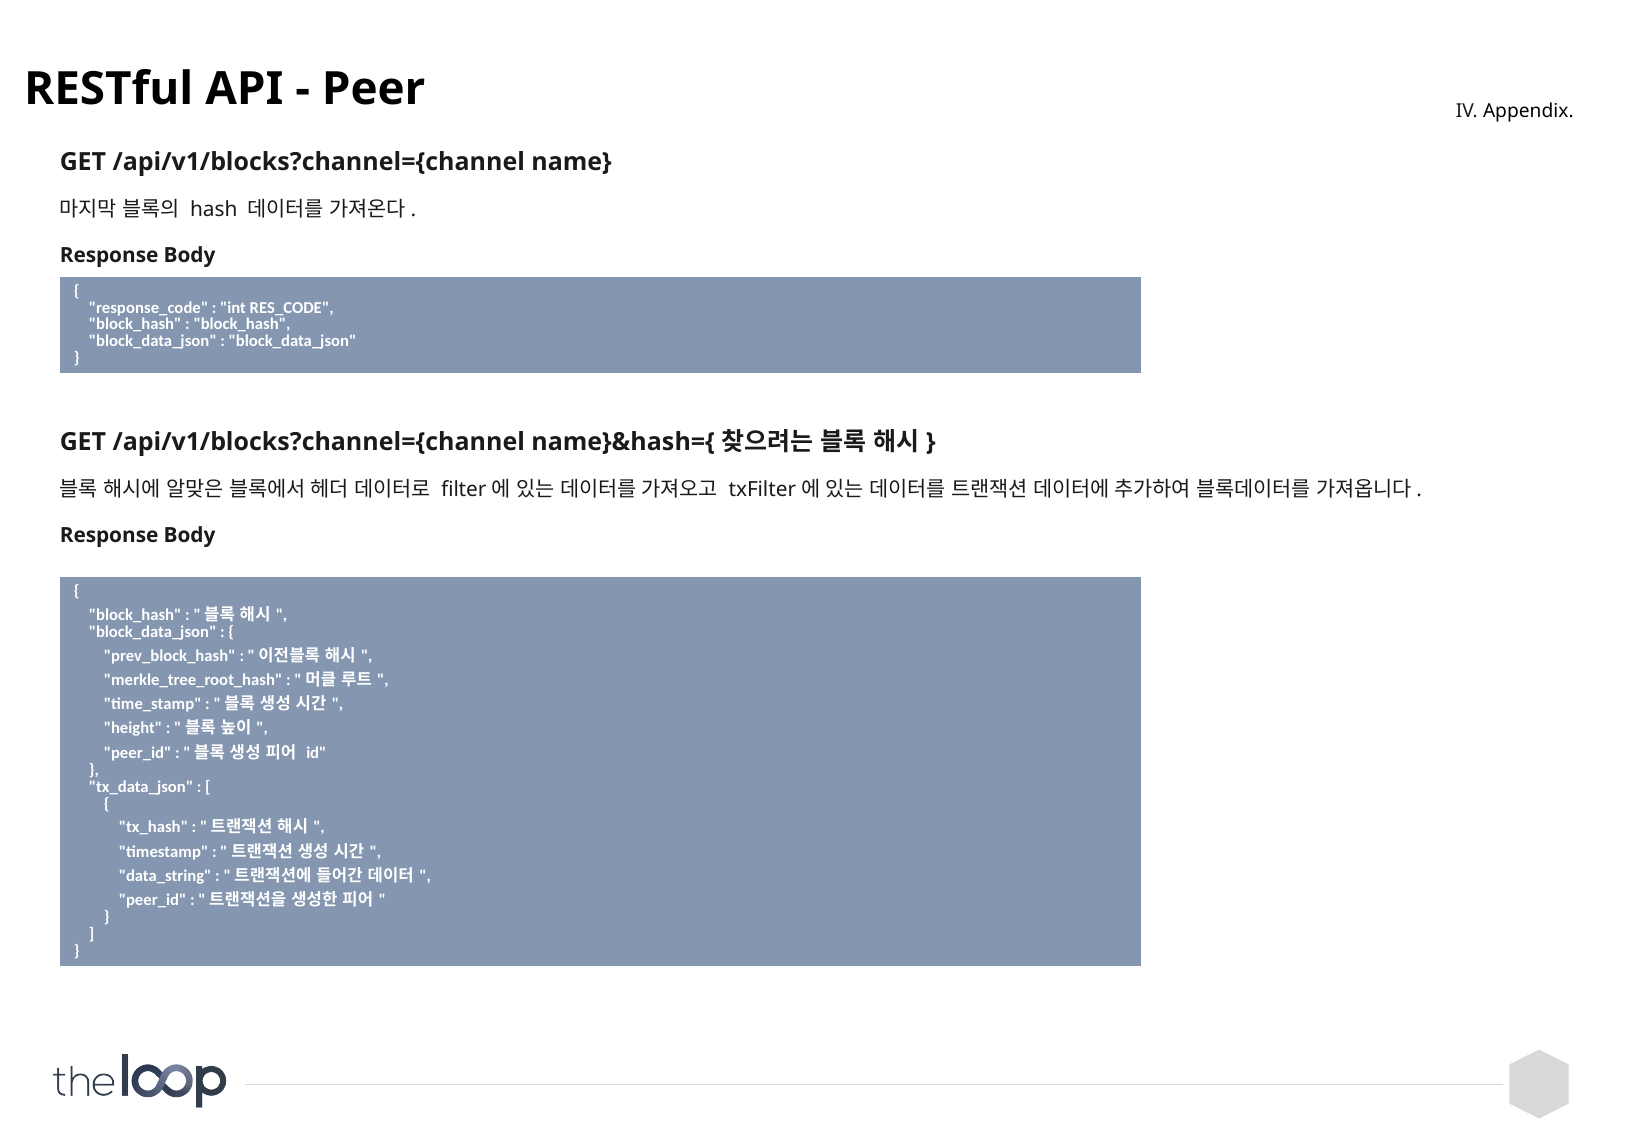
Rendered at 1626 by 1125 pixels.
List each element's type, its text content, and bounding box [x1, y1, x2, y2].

table_header { "block_hash" : "블록 해시", "block_data_json" : { "prev_block_hash" : "이전블록 해시", "merkle_tree_root_hash" : "머클 루트", "time_stamp" : "블록 생성 시간", "height" : "블록 높이", "peer_id" : "블록 생성 피어 id" }, "tx_data_json" : [ { "tx_hash" : "트랜잭션 해시", "timestamp" : "트랜잭션 생성 시간", "data_string" : "트랜잭션에 들어간 데이터", "peer_id" : "트랜잭션을 생성한 피어" } ] } [60, 577, 1141, 966]
text_box IV. Appendix. [1271, 93, 1589, 130]
table_header { "response_code" : "int RES_CODE", "block_hash" : "block_hash", "block_data_json" : "block_data_json" } [60, 277, 1141, 373]
title RESTful API - Peer [9, 59, 1479, 121]
picture [21, 1021, 258, 1125]
list GET /api/v1/blocks?channel={channel name} 마지막 블록의 hash 데이터를 가져온다. Response Body GET /api/v1/blocks?channel={channel name}&hash={찾으려는 블록 해시} 블록 해시에 알맞은 블록에서 헤더 데이터로 filter에 있는 데이터를 가져오고 txFilter에 있는 데이터를 트랜잭션 데이터에 추가하여 블록데이터를 가져옵니다. Response Body [44, 137, 1514, 1060]
